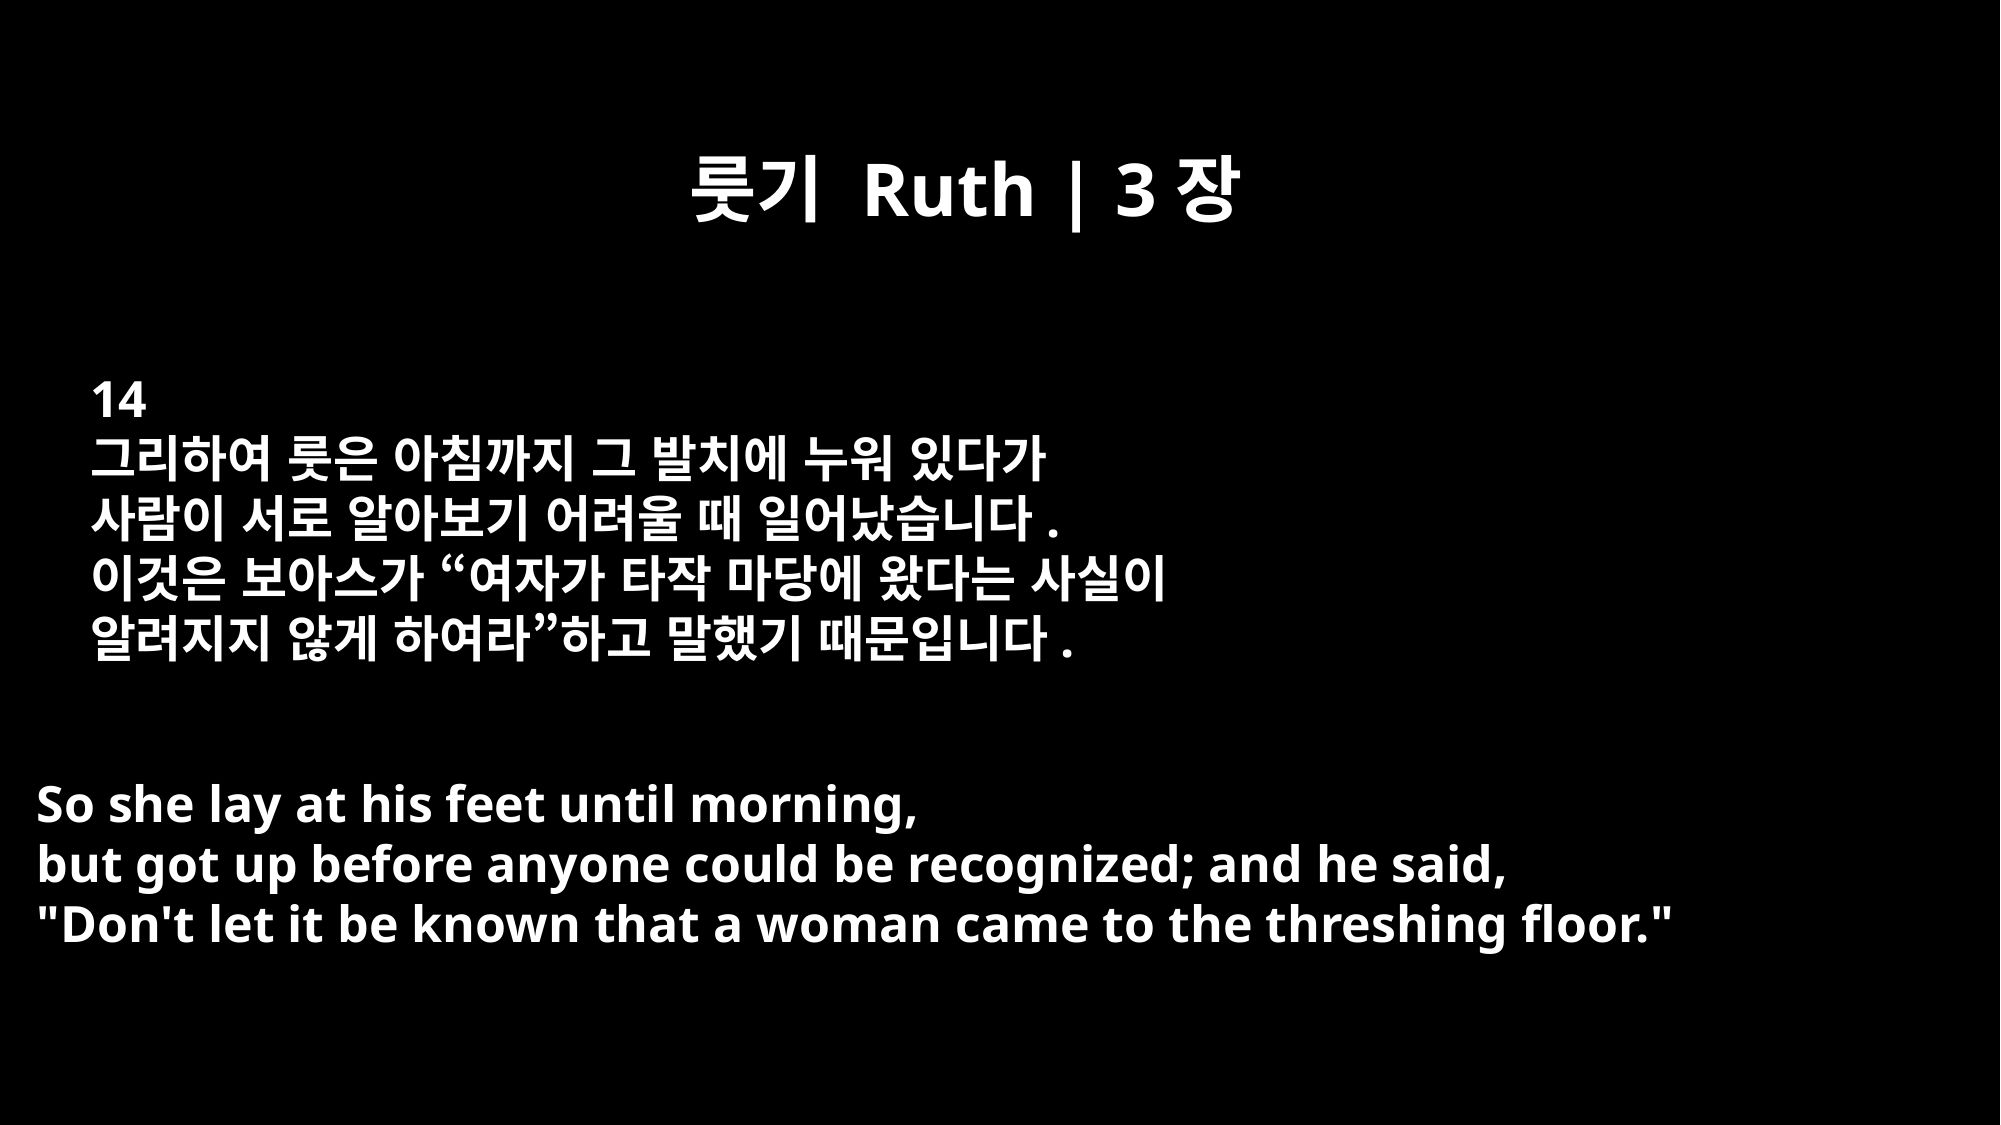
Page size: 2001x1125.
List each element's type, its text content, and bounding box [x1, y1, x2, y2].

text_box 룻기 Ruth | 3장 [674, 136, 1258, 239]
text_box 14 그리하여 룻은 아침까지 그 발치에 누워 있다가 사람이 서로 알아보기 어려울 때 일어났습니다. 이것은 보아스가 “여자가 타작 마당에 왔다는 사실이 알려지지 않게 하여라”하고 말했기 때문입니다. [75, 359, 1184, 675]
text_box So she lay at his feet until morning, but got up before anyone could be recognized; and he said, "Don't let it be known that a woman came to the threshing floor." [21, 764, 1689, 960]
